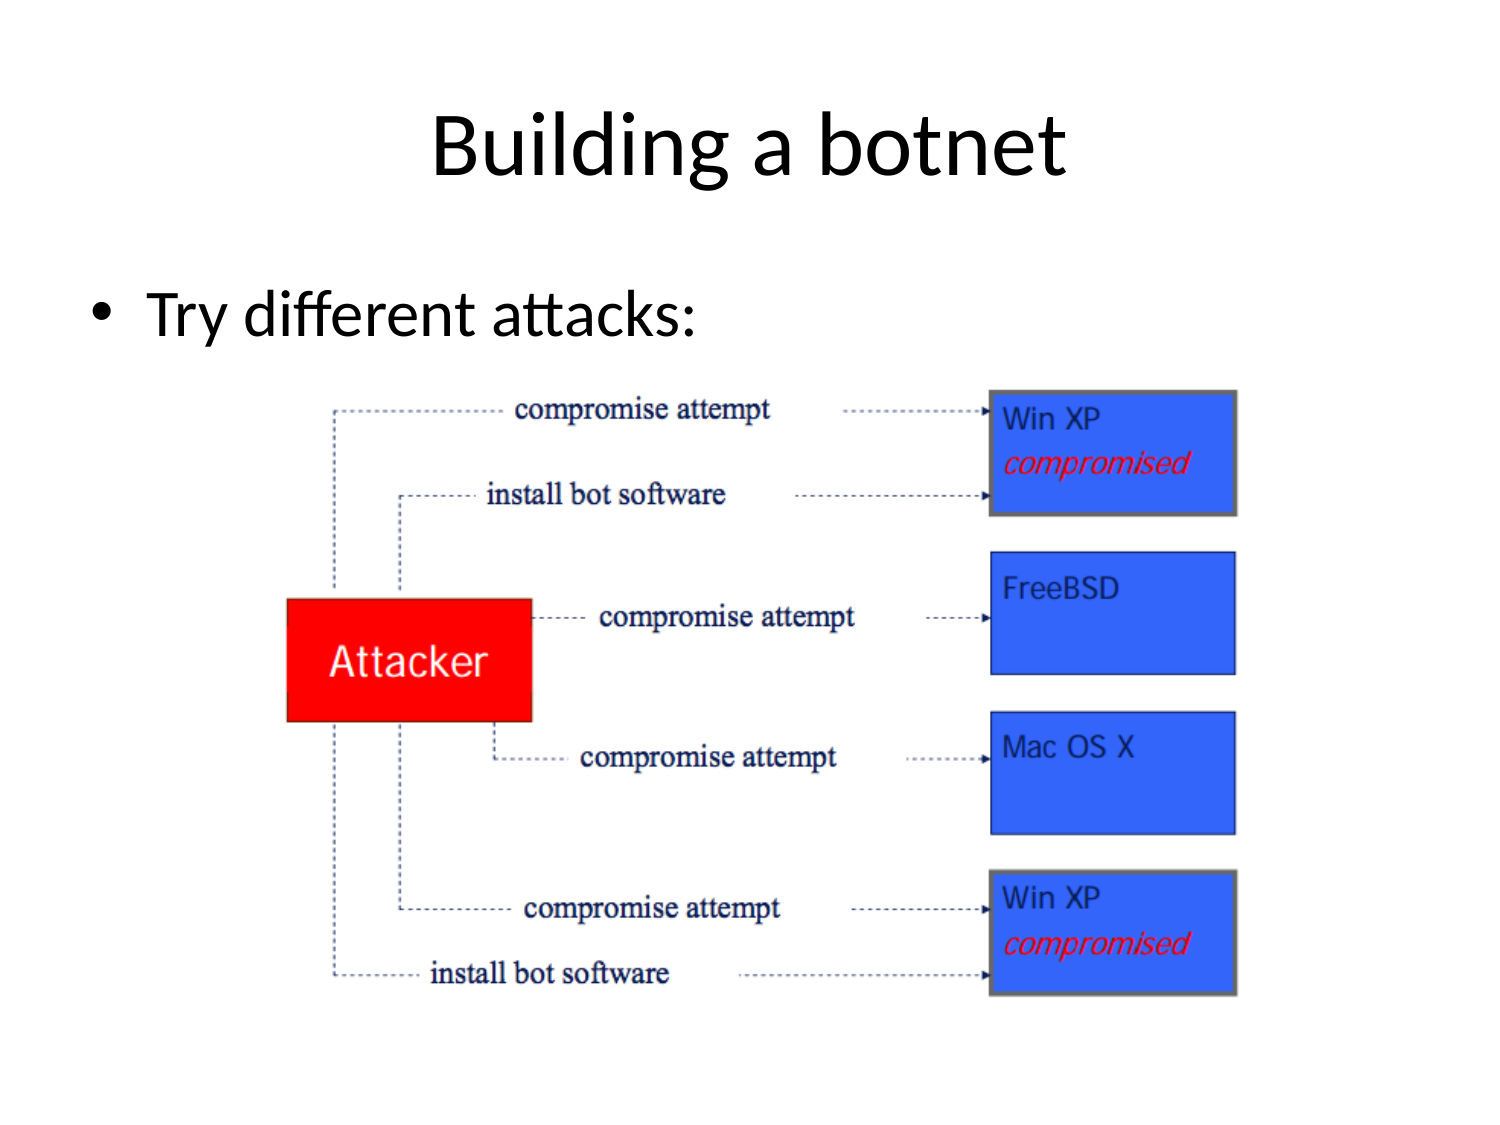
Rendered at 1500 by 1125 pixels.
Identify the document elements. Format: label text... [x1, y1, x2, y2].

title Building a botnet [75, 45, 1425, 233]
picture [280, 355, 1257, 1011]
list Try different attacks: [75, 262, 1425, 1005]
